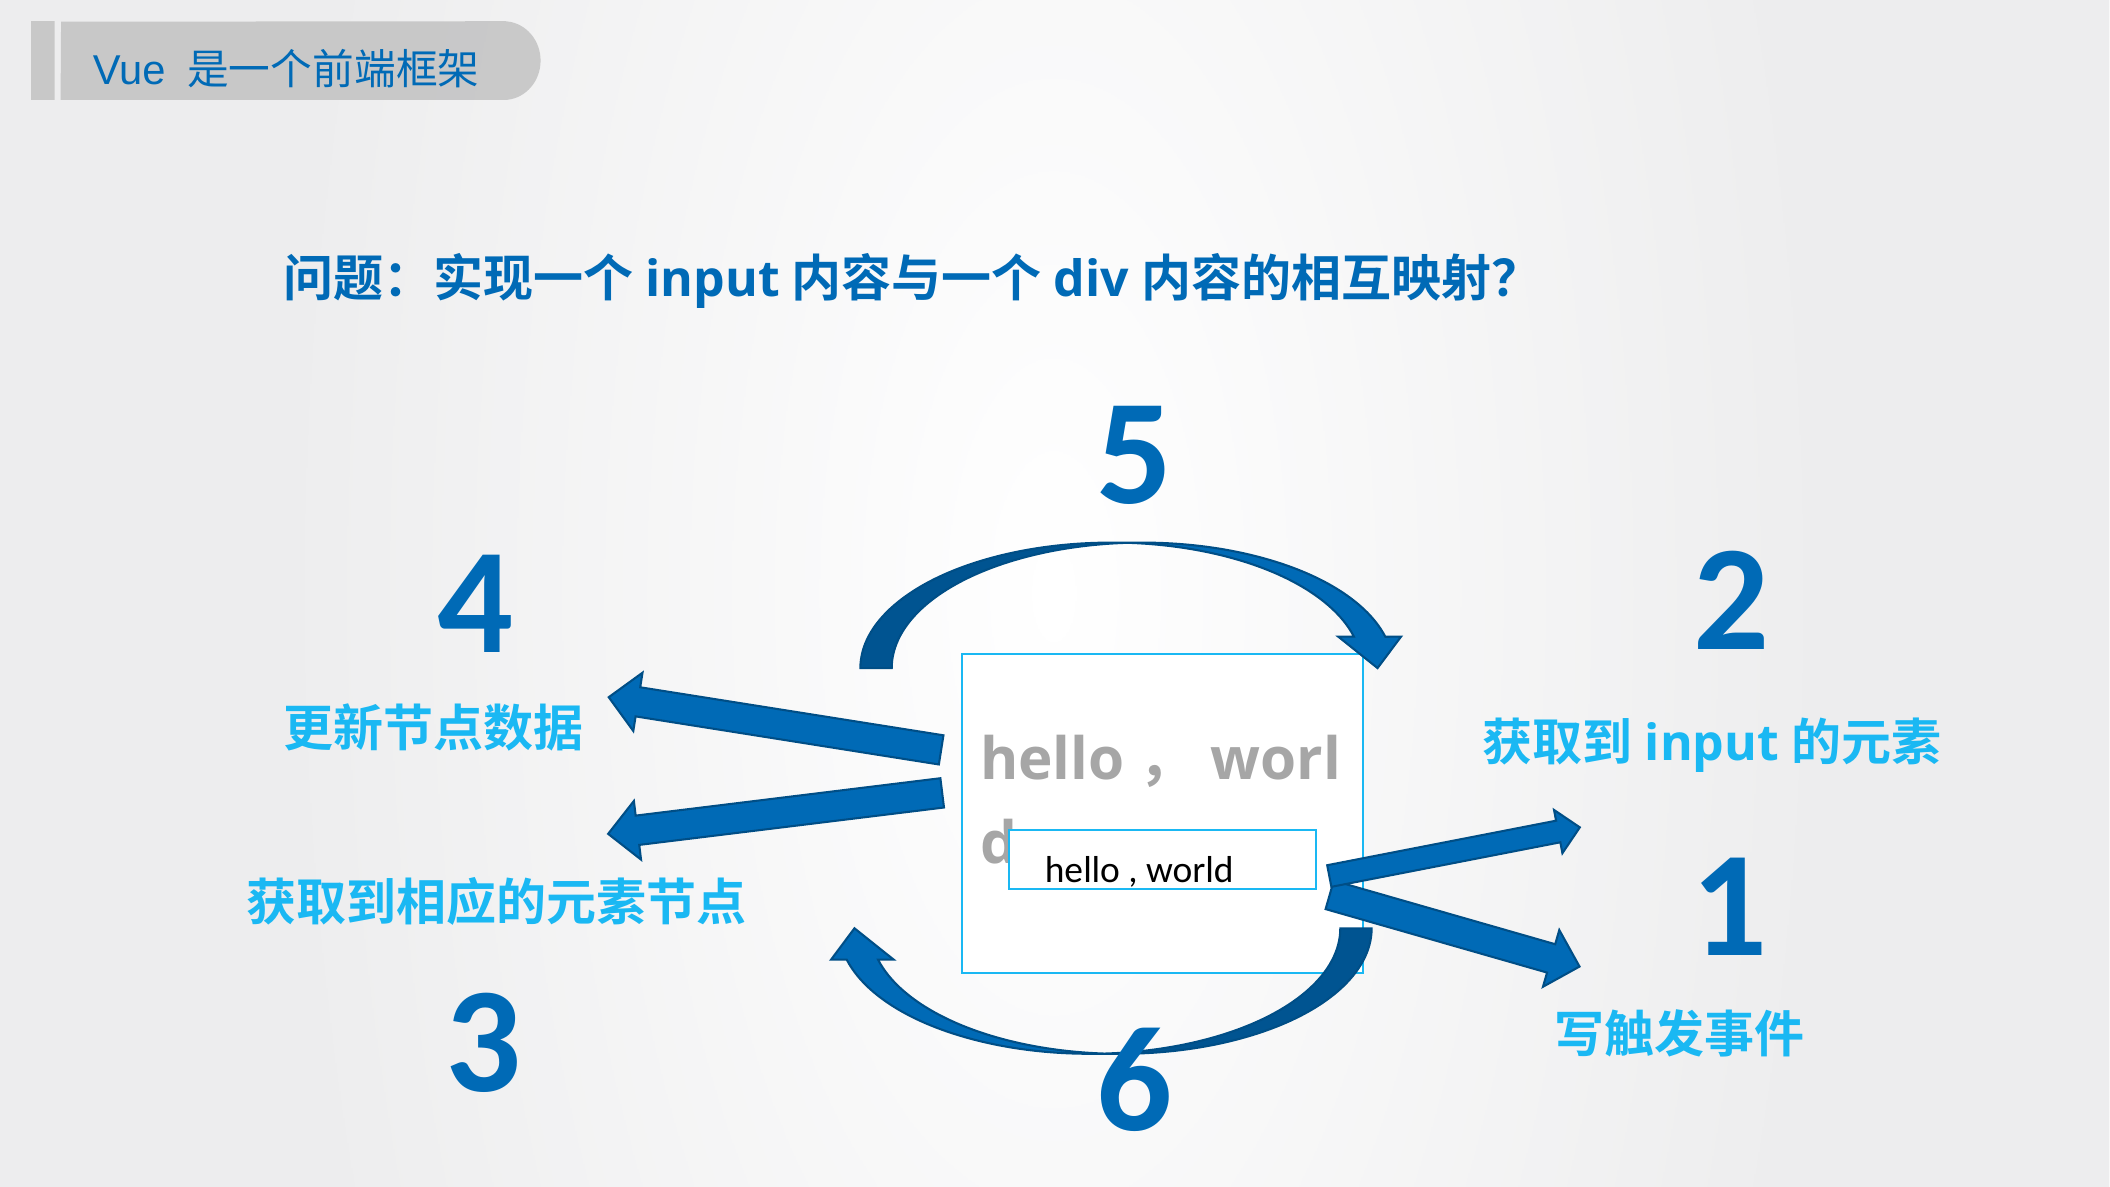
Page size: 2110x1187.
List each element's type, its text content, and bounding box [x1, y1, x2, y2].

text_box [961, 653, 1364, 974]
text_box [1200, 927, 1373, 1049]
text_box [59, 20, 525, 101]
text_box 5 [1069, 345, 1200, 541]
text_box [1324, 884, 1581, 989]
text_box Vue 是一个前端框架 [81, 27, 549, 99]
text_box 更新节点数据 [268, 688, 861, 764]
text_box [1008, 829, 1317, 890]
text_box [606, 777, 946, 862]
text_box 写触发事件 [1539, 994, 1989, 1070]
text_box 4 [410, 494, 541, 690]
text_box [1325, 807, 1582, 889]
text_box 1 [1664, 798, 1795, 993]
text_box [861, 721, 945, 766]
text_box [30, 20, 56, 101]
text_box 3 [418, 934, 549, 1130]
text_box [619, 670, 652, 688]
text_box 问题：实现一个input内容与一个div内容的相互映射？ [268, 239, 1882, 314]
text_box 6 [1069, 972, 1200, 1168]
text_box [828, 926, 1069, 1055]
text_box hello , world [1030, 837, 1279, 897]
text_box hello，world [980, 707, 1364, 876]
text_box 获取到input的元素 [1468, 703, 2060, 779]
text_box 2 [1667, 492, 1797, 687]
text_box 获取到相应的元素节点 [231, 863, 823, 938]
picture [0, 0, 2110, 1187]
text_box [859, 541, 1404, 670]
